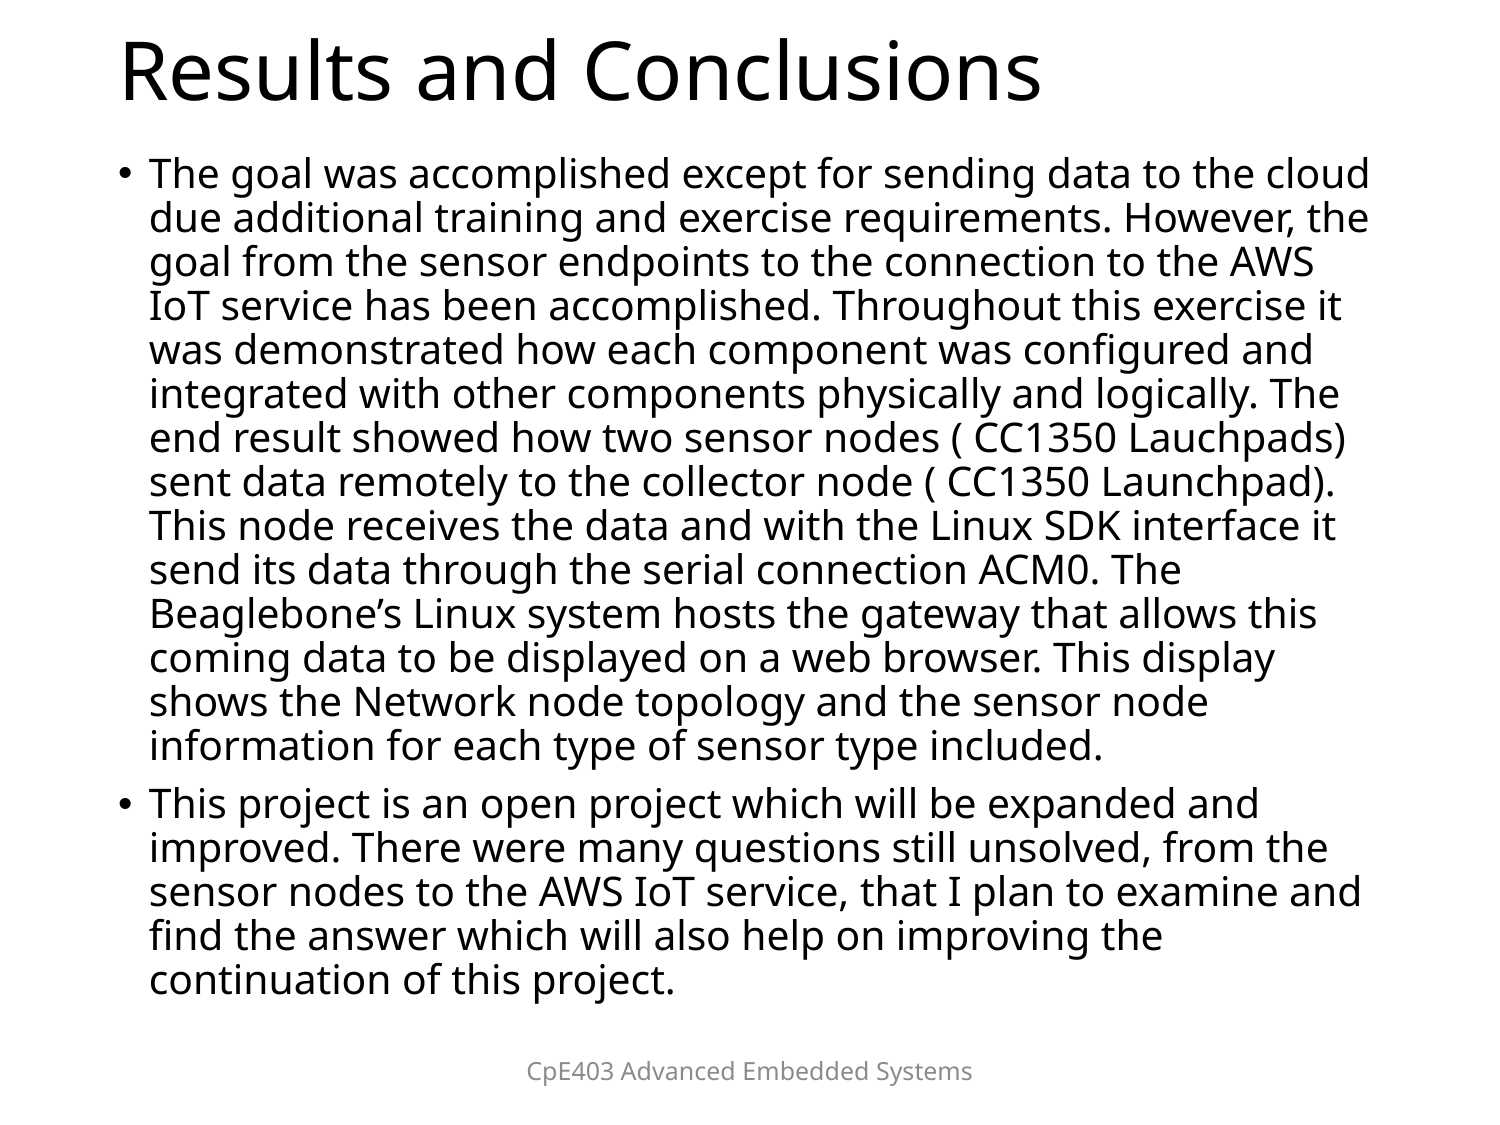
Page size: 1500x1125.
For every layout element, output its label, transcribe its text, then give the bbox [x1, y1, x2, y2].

title Results and Conclusions [103, 22, 1397, 127]
footer CpE403 Advanced Embedded Systems [496, 1042, 1004, 1103]
list The goal was accomplished except for sending data to the cloud due additional training and exercise requirements. However, the goal from the sensor endpoints to the connection to the AWS IoT service has been accomplished. Throughout this exercise it was demonstrated how each component was configured and integrated with other components physically and logically. The end result showed how two sensor nodes ( CC1350 Lauchpads) sent data remotely to the collector node ( CC1350 Launchpad). This node receives the data and with the Linux SDK interface it send its data through the serial connection ACM0. The Beaglebone’s Linux system hosts the gateway that allows this coming data to be displayed on a web browser. This display shows the Network node topology and the sensor node information for each type of sensor type included. This project is an open project which will be expanded and improved. There were many questions still unsolved, from the sensor nodes to the AWS IoT service, that I plan to examine and find the answer which will also help on improving the continuation of this project. [103, 145, 1397, 1043]
